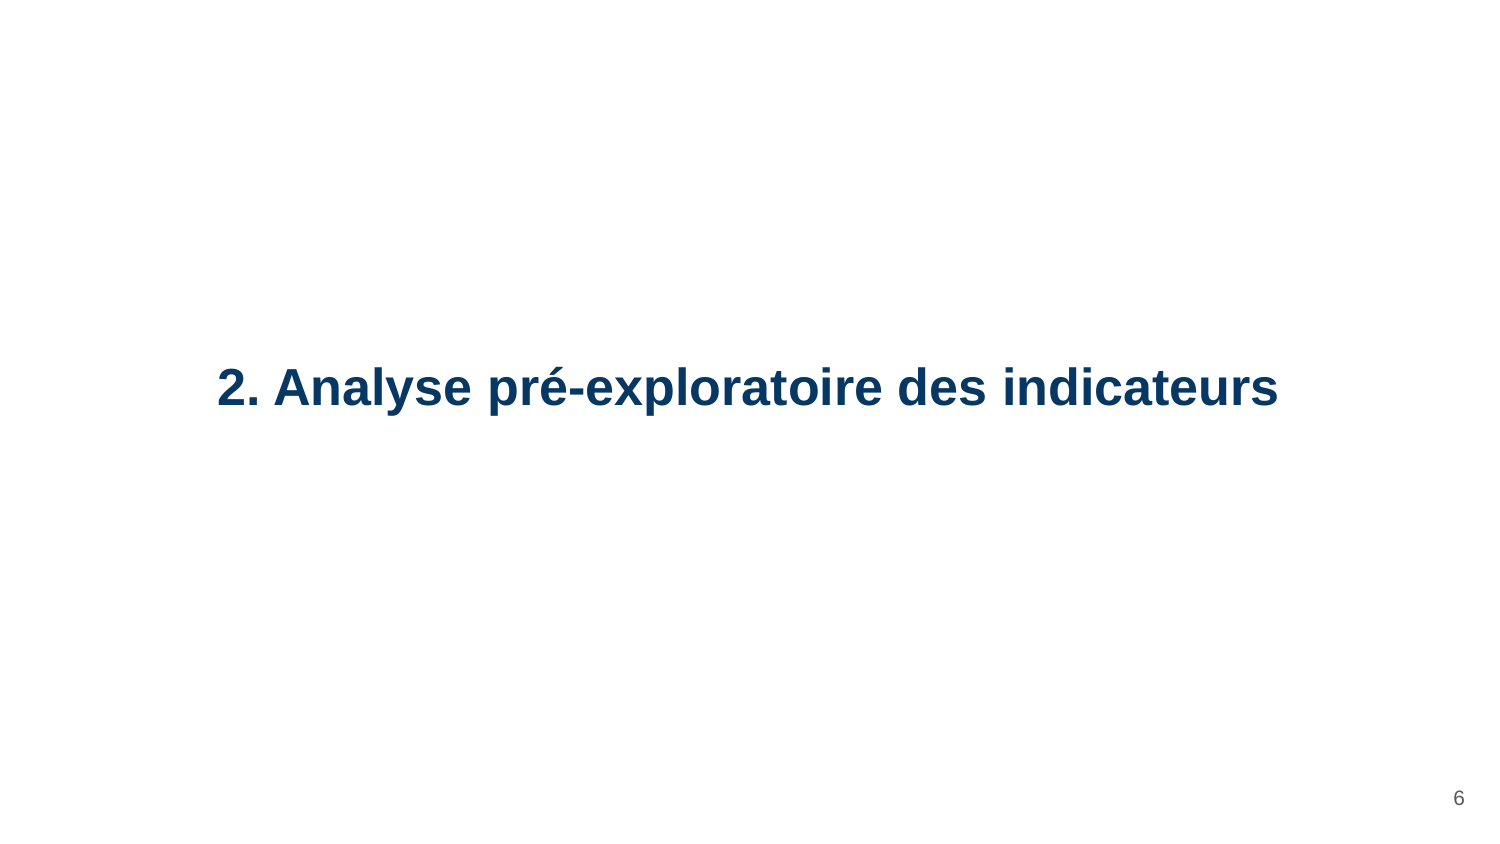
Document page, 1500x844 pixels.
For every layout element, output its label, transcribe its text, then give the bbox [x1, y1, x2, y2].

text_box 2. Analyse pré-exploratoire des indicateurs [127, 225, 1387, 534]
slide_number ‹#› [1389, 764, 1480, 830]
